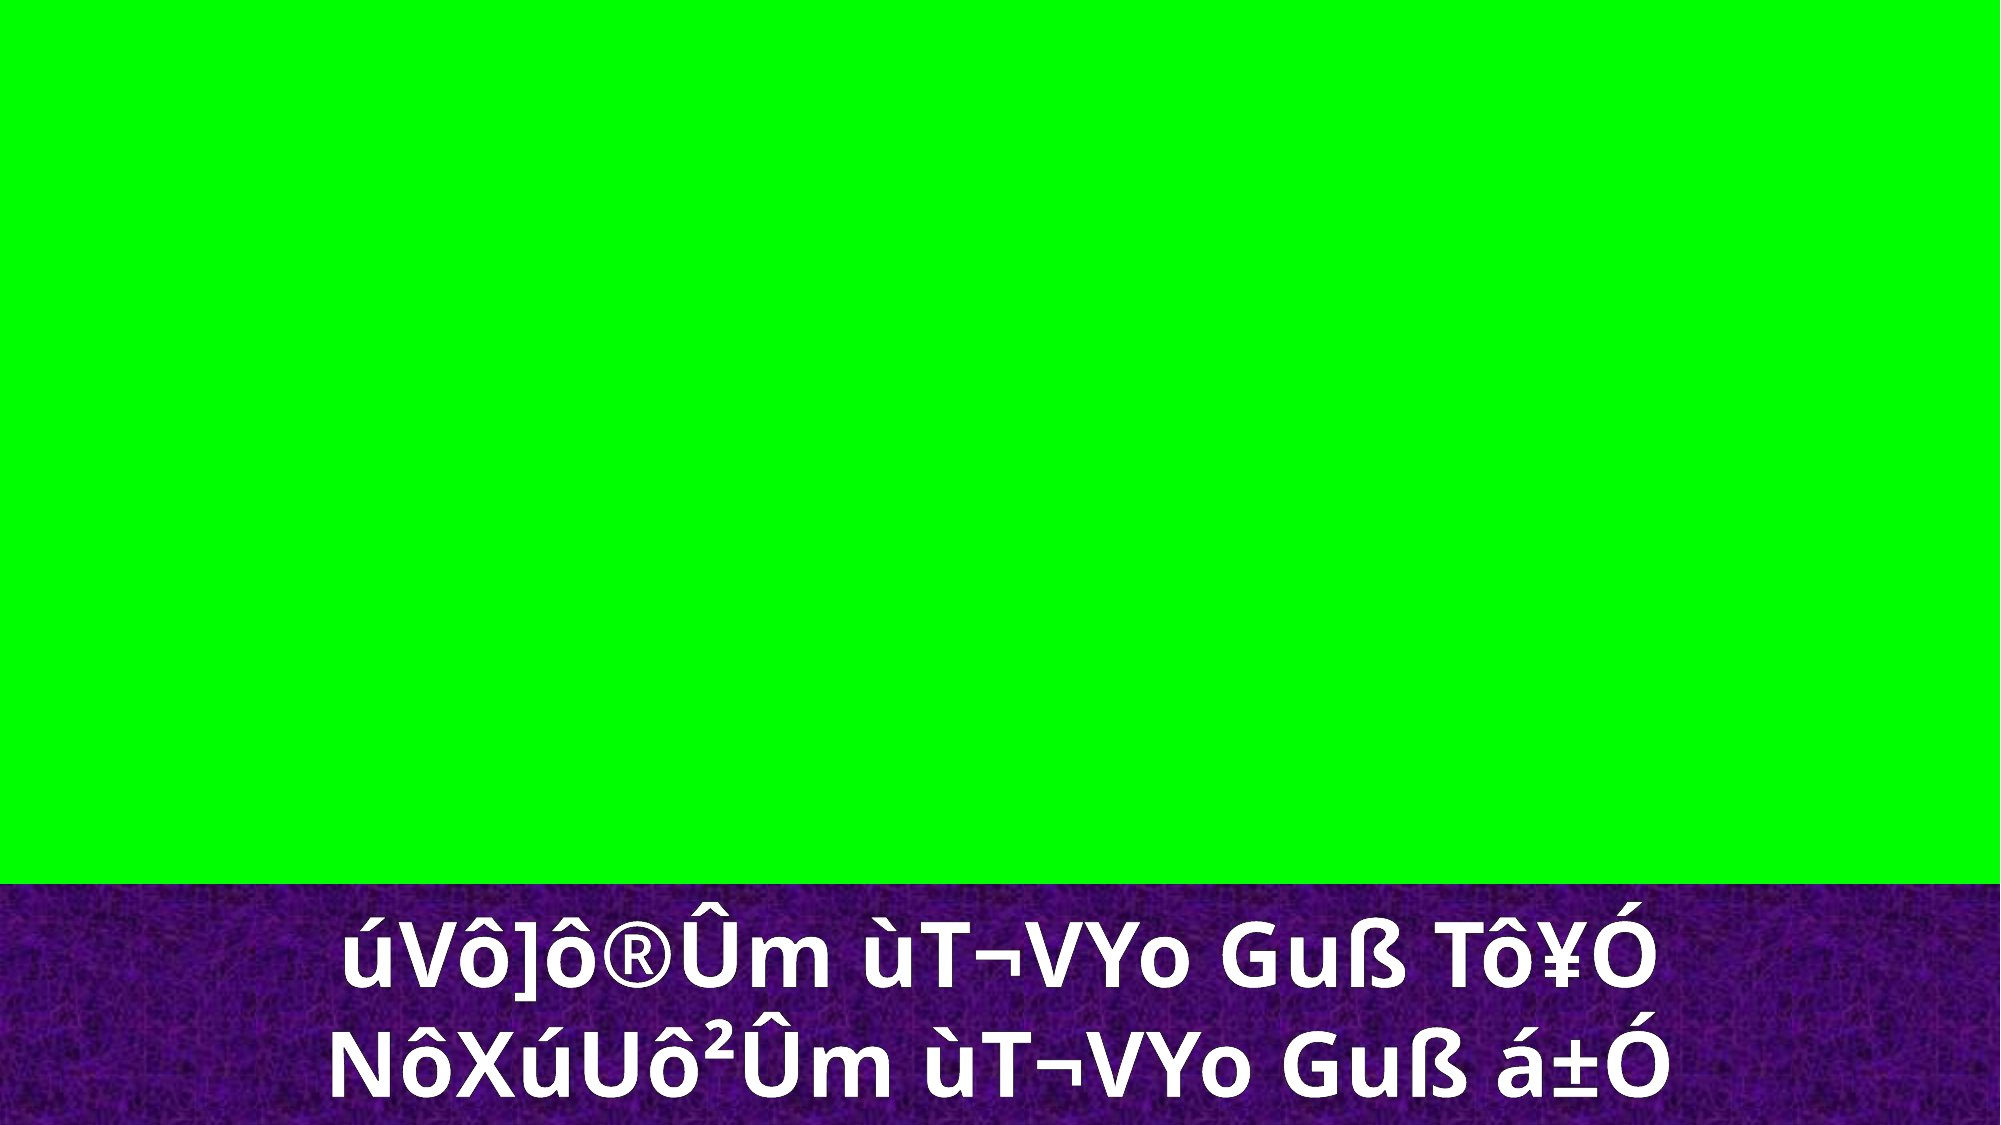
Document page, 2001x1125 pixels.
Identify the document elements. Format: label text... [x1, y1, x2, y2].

text_box [0, 884, 2000, 888]
text_box úVô]ô®Ûm ùT¬VYo Guß Tô¥Ó NôXúUô²Ûm ùT¬VYo Guß á±Ó [0, 888, 2000, 1123]
